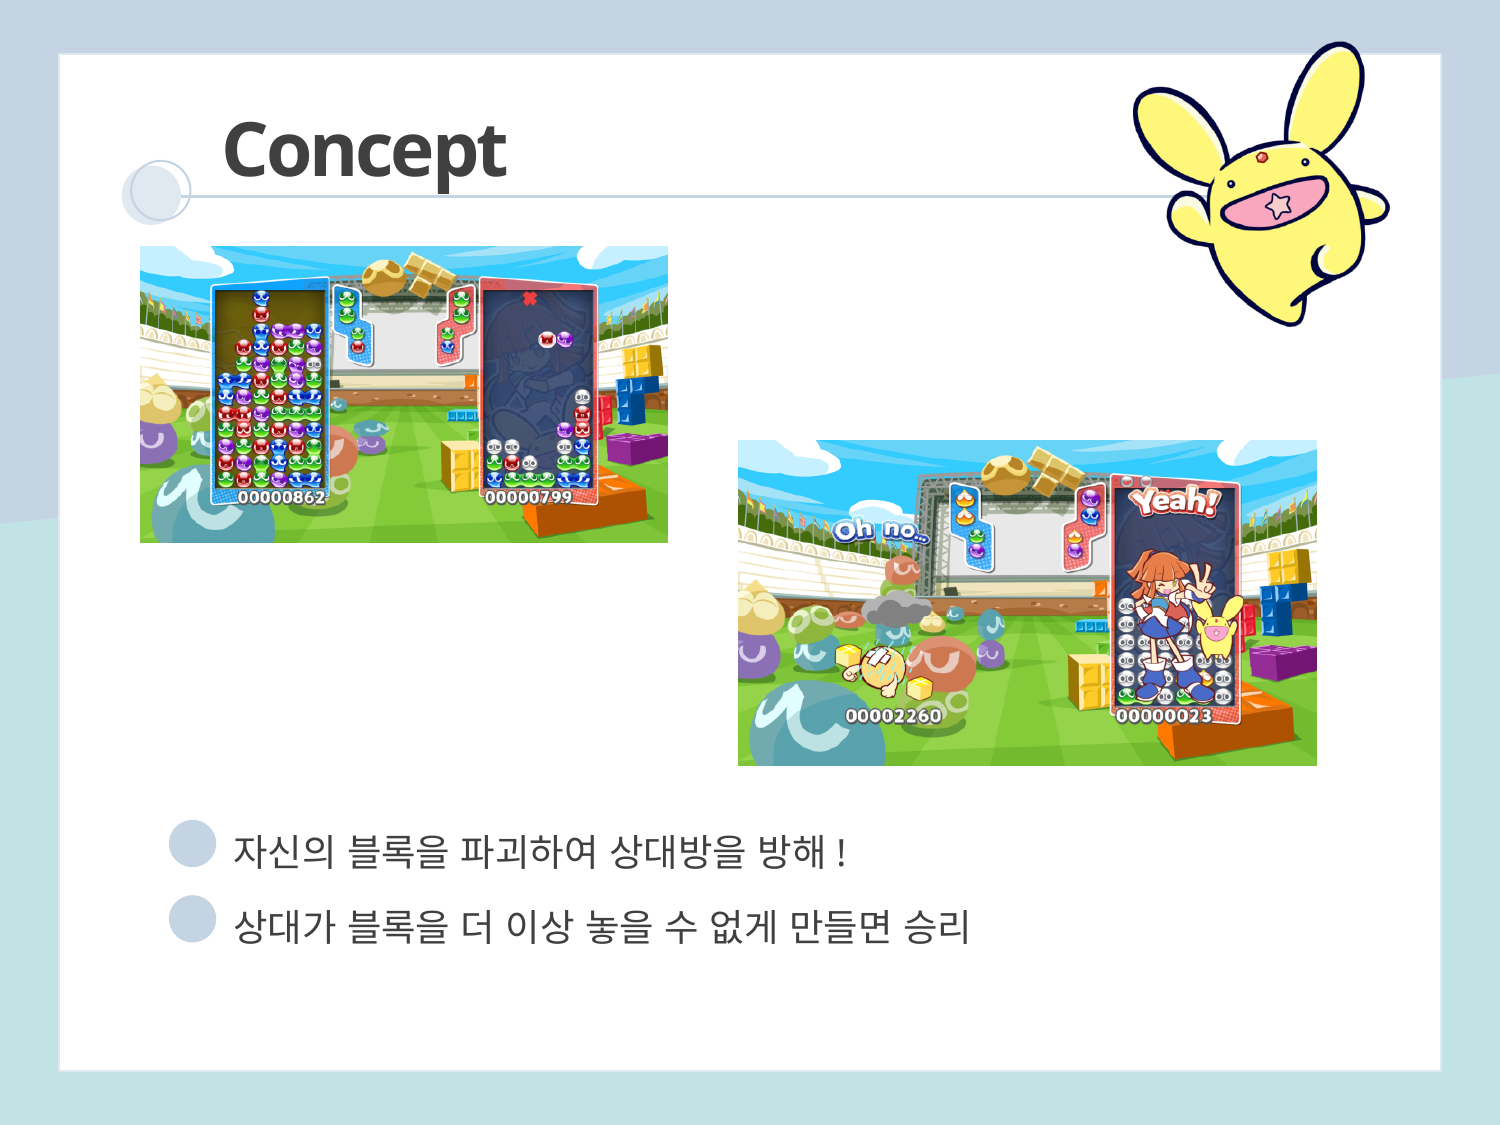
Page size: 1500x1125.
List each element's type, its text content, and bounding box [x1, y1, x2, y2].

text_box Concept [206, 93, 524, 199]
picture [737, 440, 1317, 767]
picture [1125, 33, 1414, 338]
picture [140, 245, 668, 543]
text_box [159, 807, 1270, 875]
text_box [159, 883, 1270, 950]
